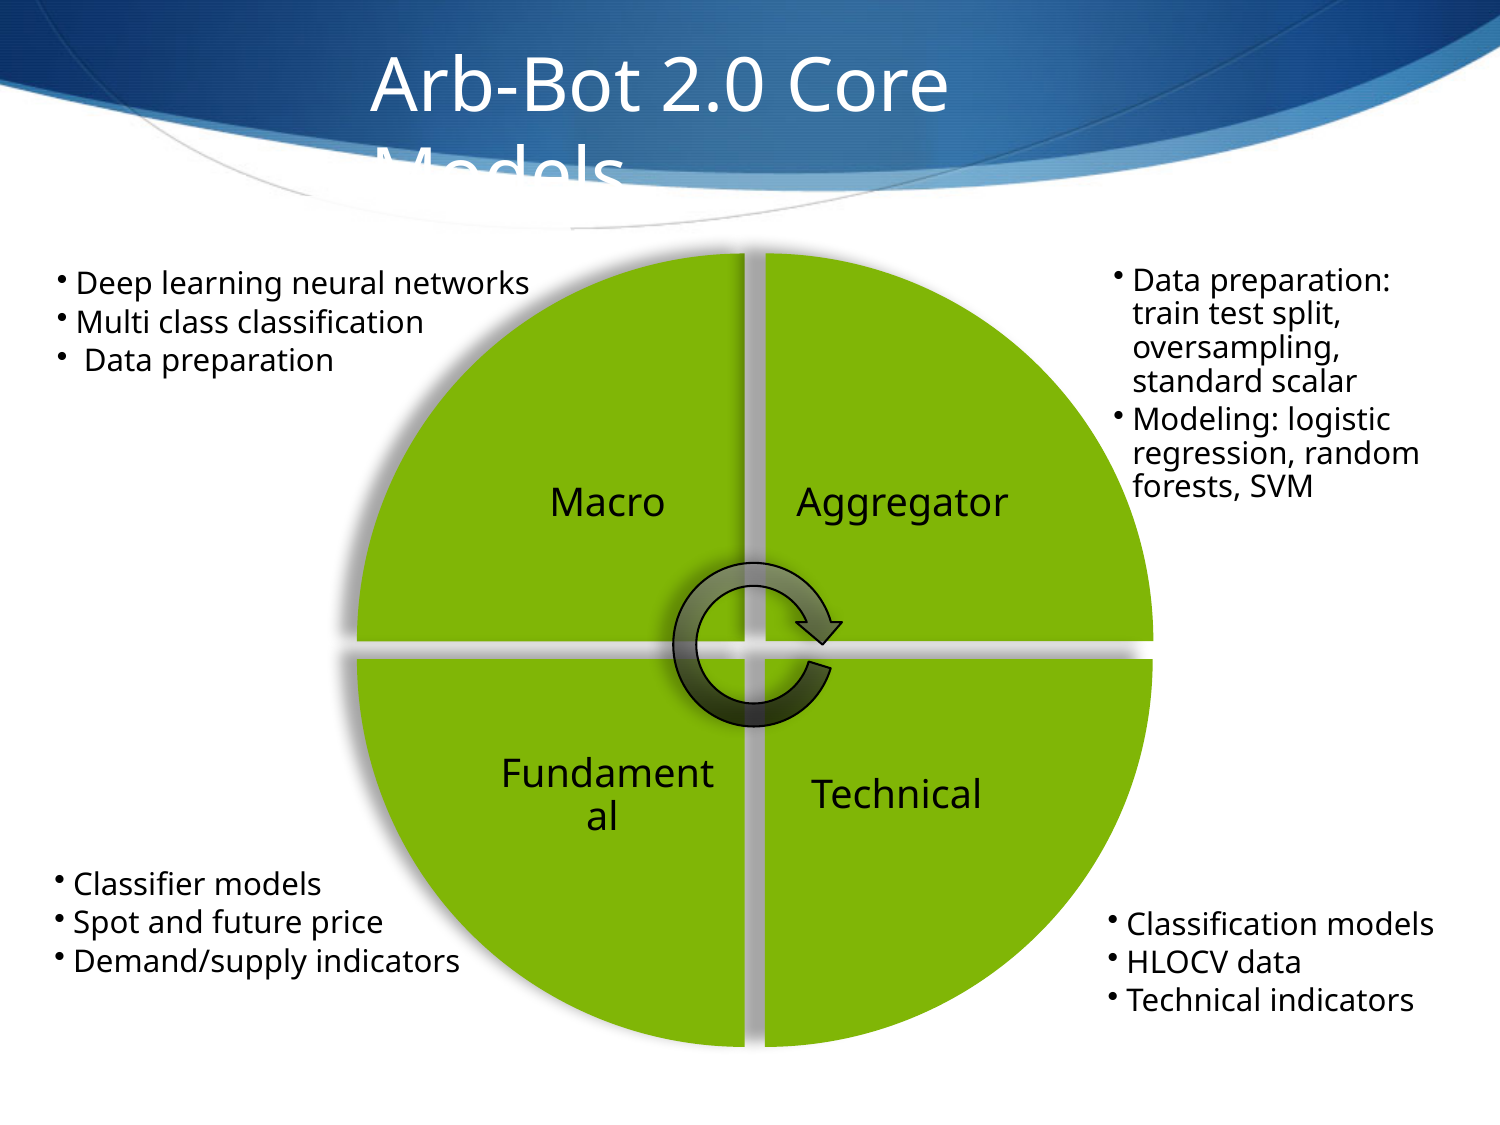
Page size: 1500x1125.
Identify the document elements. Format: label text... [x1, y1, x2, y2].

text_box Arb-Bot 2.0 Core Models [355, 29, 1200, 175]
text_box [26, 195, 1481, 1105]
picture [0, 0, 1500, 1125]
